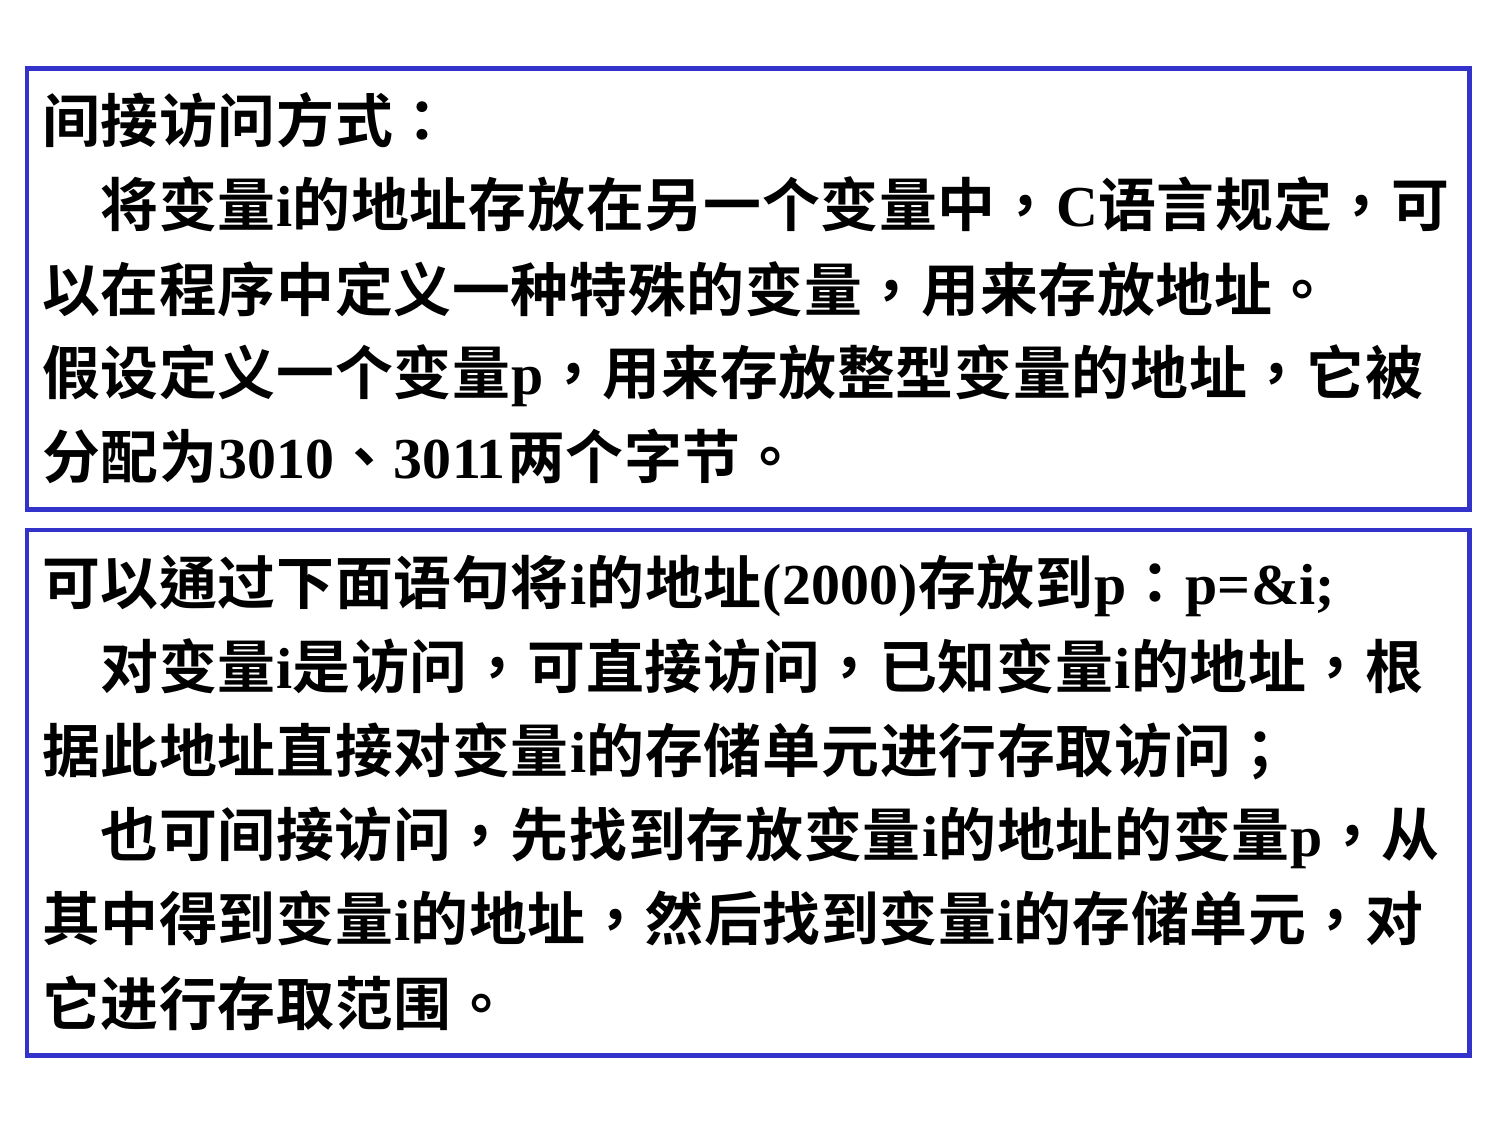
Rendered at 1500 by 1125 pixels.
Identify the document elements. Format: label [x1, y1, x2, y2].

picture [24, 66, 1475, 1059]
